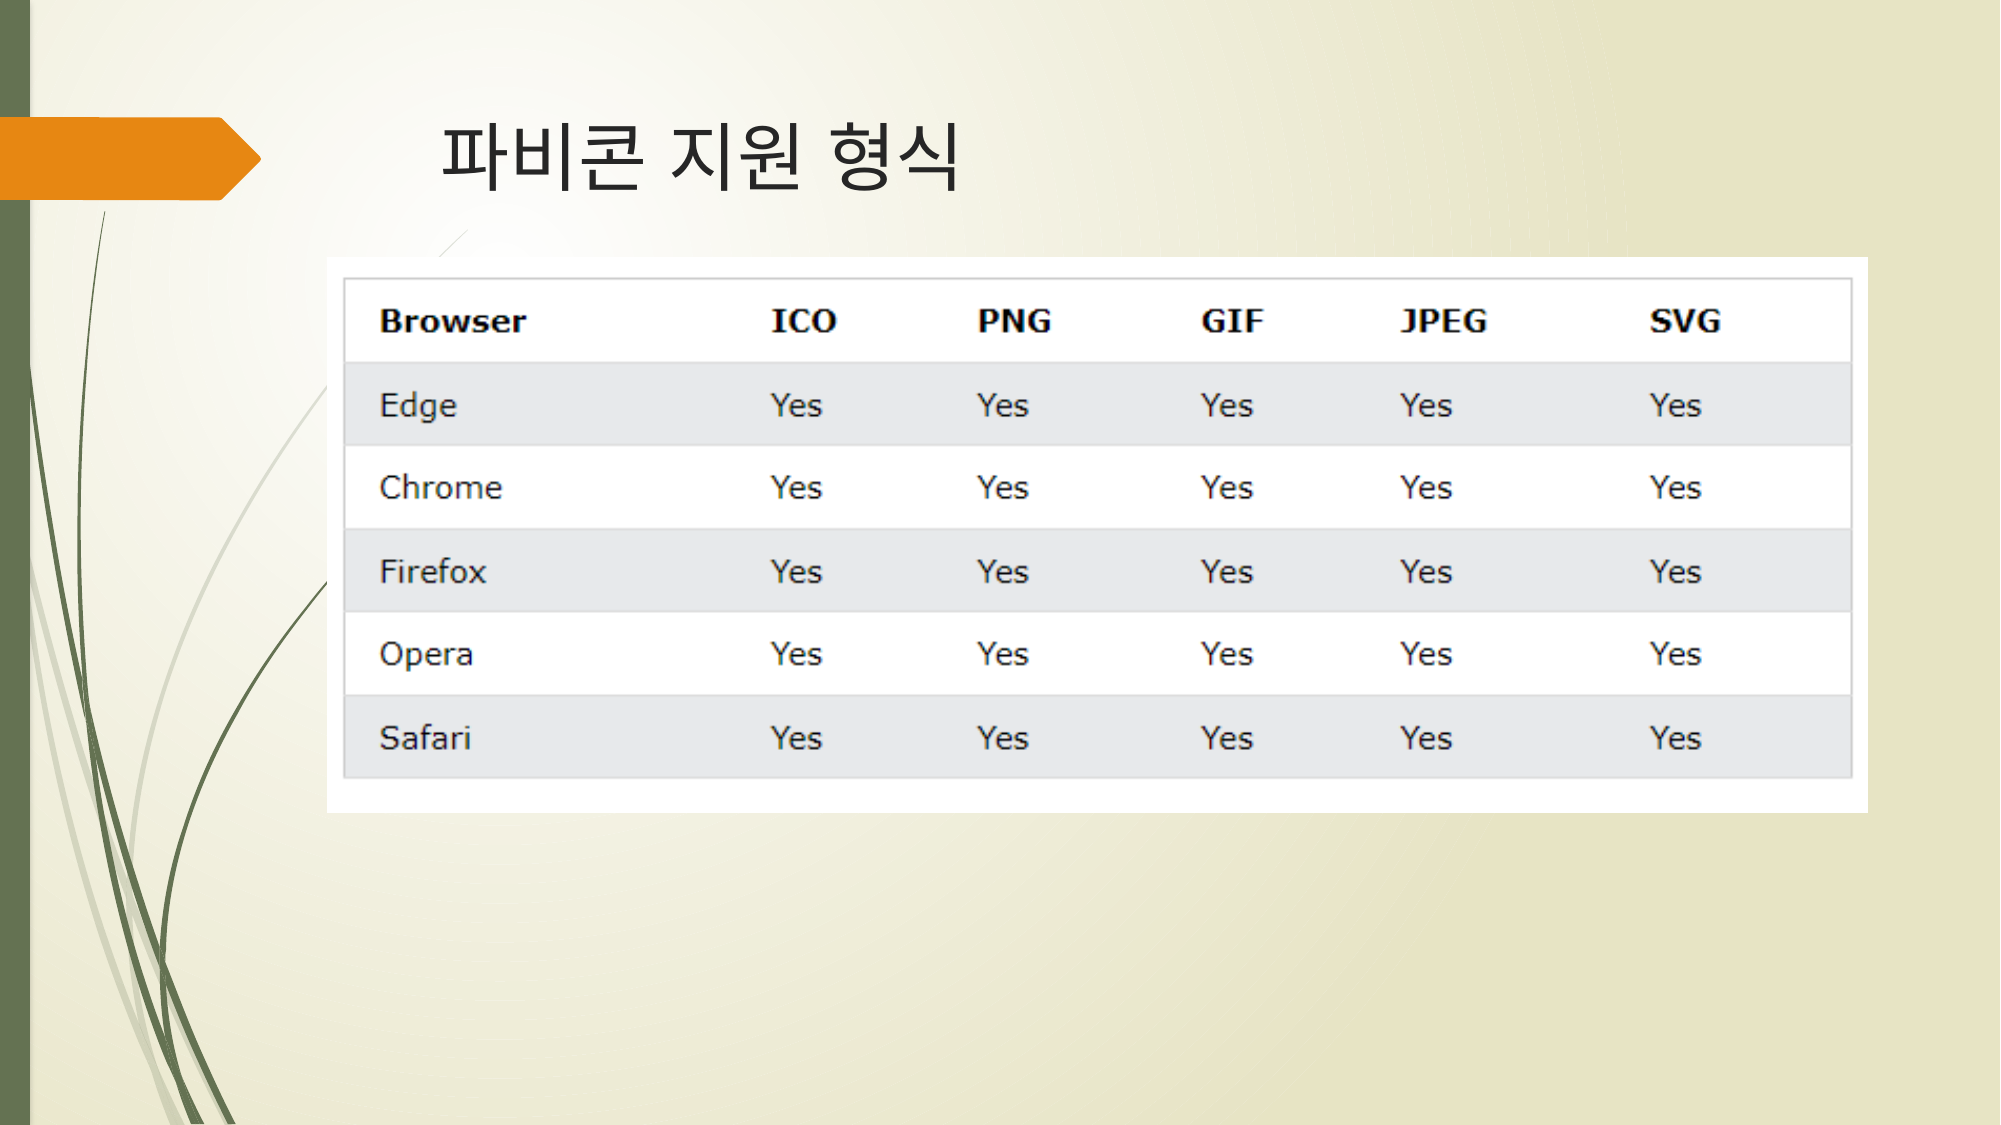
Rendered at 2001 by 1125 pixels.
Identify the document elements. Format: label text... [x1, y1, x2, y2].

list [326, 257, 1868, 813]
title 파비콘 지원 형식 [425, 102, 1888, 313]
